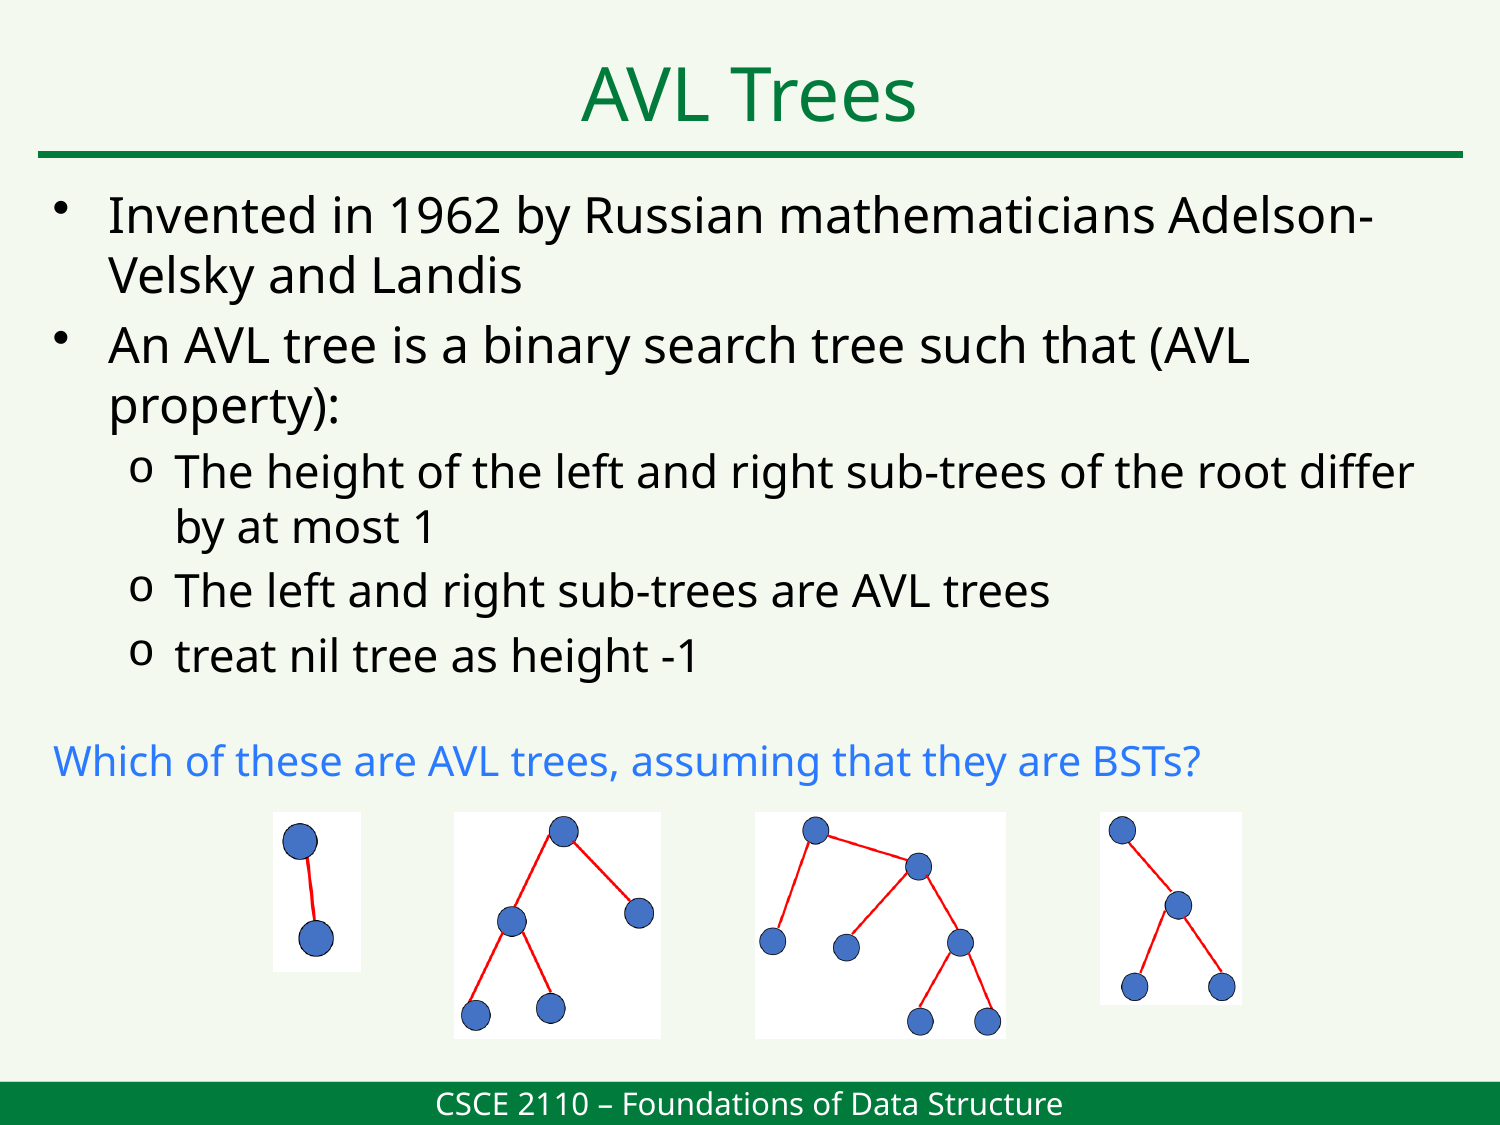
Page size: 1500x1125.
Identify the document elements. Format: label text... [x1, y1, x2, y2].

text_box Invented in 1962 by Russian mathematicians Adelson-Velsky and Landis An AVL tree is a binary search tree such that (AVL property): The height of the left and right sub-trees of the root differ by at most 1 The left and right sub-trees are AVL trees treat nil tree as height -1 [37, 176, 1463, 694]
text_box AVL Trees [0, 27, 1500, 155]
picture [454, 812, 661, 1039]
picture [273, 812, 361, 972]
picture [755, 812, 1006, 1039]
picture [1100, 812, 1243, 1005]
text_box Which of these are AVL trees, assuming that they are BSTs? [38, 727, 1418, 793]
